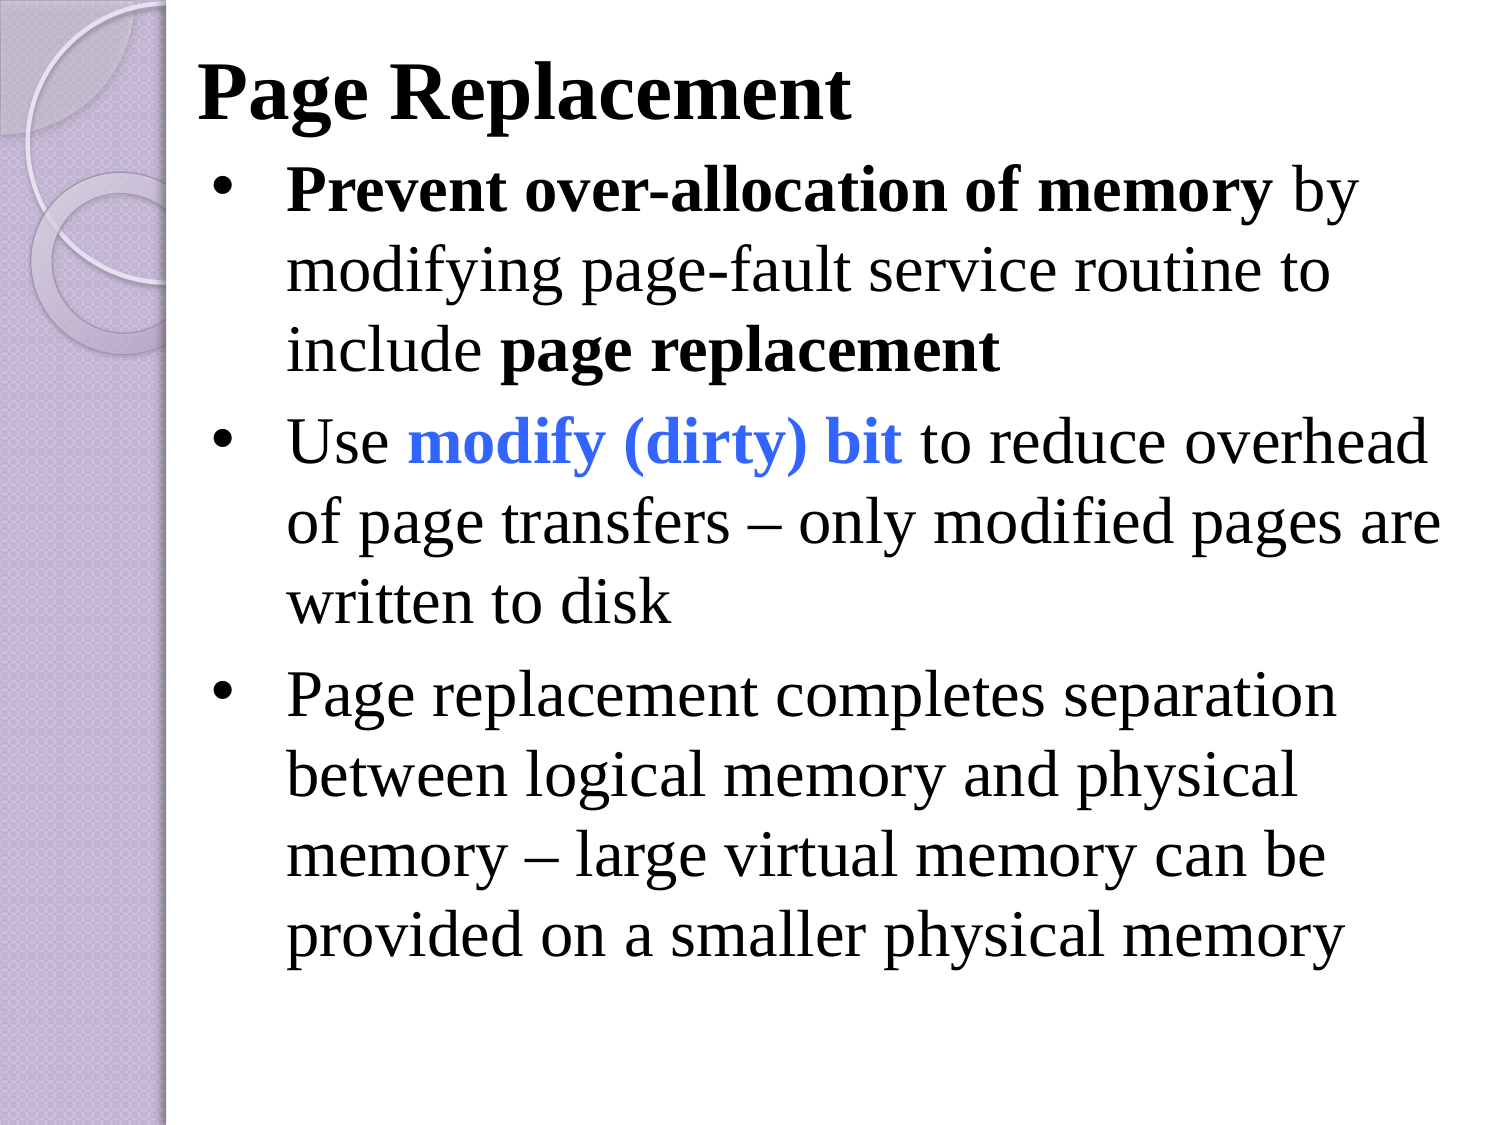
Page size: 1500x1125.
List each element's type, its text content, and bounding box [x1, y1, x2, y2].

list Prevent over-allocation of memory by modifying page-fault service routine to include page replacement Use modify (dirty) bit to reduce overhead of page transfers – only modified pages are written to disk Page replacement completes separation between logical memory and physical memory – large virtual memory can be provided on a smaller physical memory [183, 137, 1500, 1125]
title Page Replacement [183, 0, 1500, 137]
